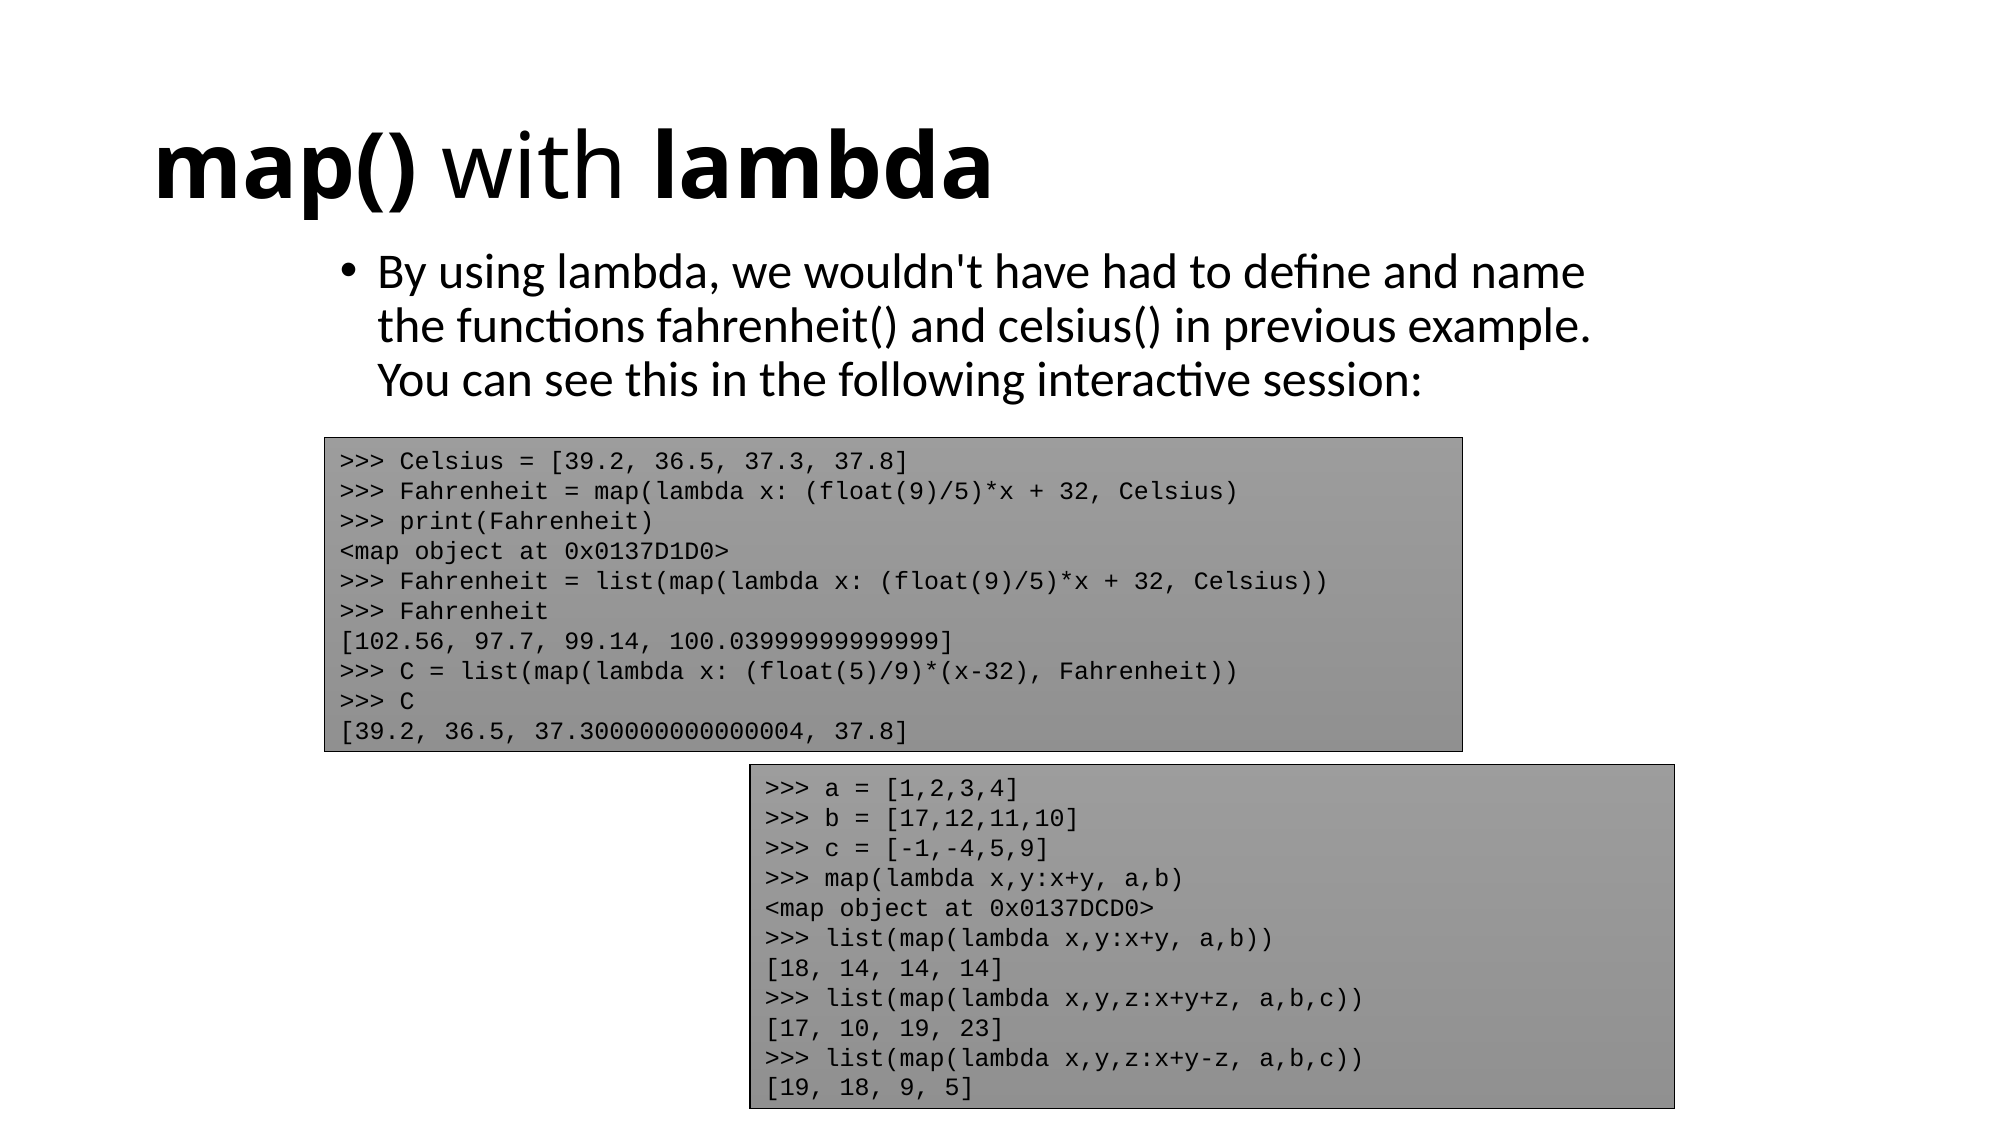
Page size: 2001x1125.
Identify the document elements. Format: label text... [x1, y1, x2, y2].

text_box >>> Celsius = [39.2, 36.5, 37.3, 37.8] >>> Fahrenheit = map(lambda x: (float(9)/5)*x + 32, Celsius) >>> print(Fahrenheit) <map object at 0x0137D1D0> >>> Fahrenheit = list(map(lambda x: (float(9)/5)*x + 32, Celsius)) >>> Fahrenheit [102.56, 97.7, 99.14, 100.03999999999999] >>> C = list(map(lambda x: (float(5)/9)*(x-32), Fahrenheit)) >>> C [39.2, 36.5, 37.300000000000004, 37.8] [324, 437, 1463, 752]
list By using lambda, we wouldn't have had to define and name the functions fahrenheit() and celsius() in previous example. You can see this in the following interactive session: [324, 237, 1675, 450]
text_box >>> a = [1,2,3,4] >>> b = [17,12,11,10] >>> c = [-1,-4,5,9] >>> map(lambda x,y:x+y, a,b) <map object at 0x0137DCD0> >>> list(map(lambda x,y:x+y, a,b)) [18, 14, 14, 14] >>> list(map(lambda x,y,z:x+y+z, a,b,c)) [17, 10, 19, 23] >>> list(map(lambda x,y,z:x+y-z, a,b,c)) [19, 18, 9, 5] [749, 764, 1675, 1109]
title map() with lambda [137, 59, 1863, 278]
